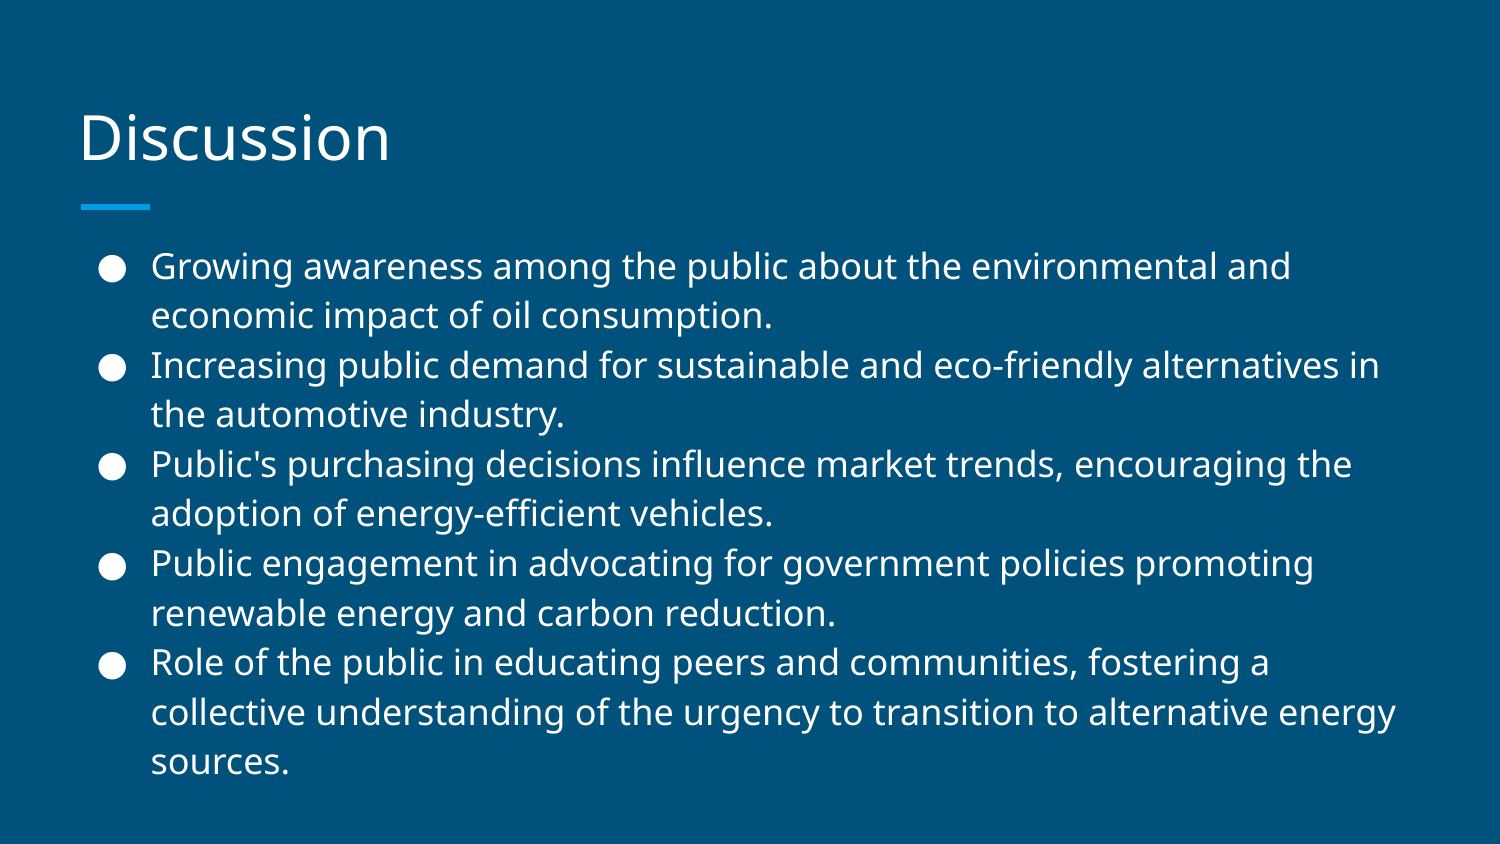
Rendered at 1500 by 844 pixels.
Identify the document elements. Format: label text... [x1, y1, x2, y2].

title Discussion [63, 75, 1437, 188]
list Growing awareness among the public about the environmental and economic impact of oil consumption. Increasing public demand for sustainable and eco-friendly alternatives in the automotive industry. Public's purchasing decisions influence market trends, encouraging the adoption of energy-efficient vehicles. Public engagement in advocating for government policies promoting renewable energy and carbon reduction. Role of the public in educating peers and communities, fostering a collective understanding of the urgency to transition to alternative energy sources. [63, 221, 1437, 799]
